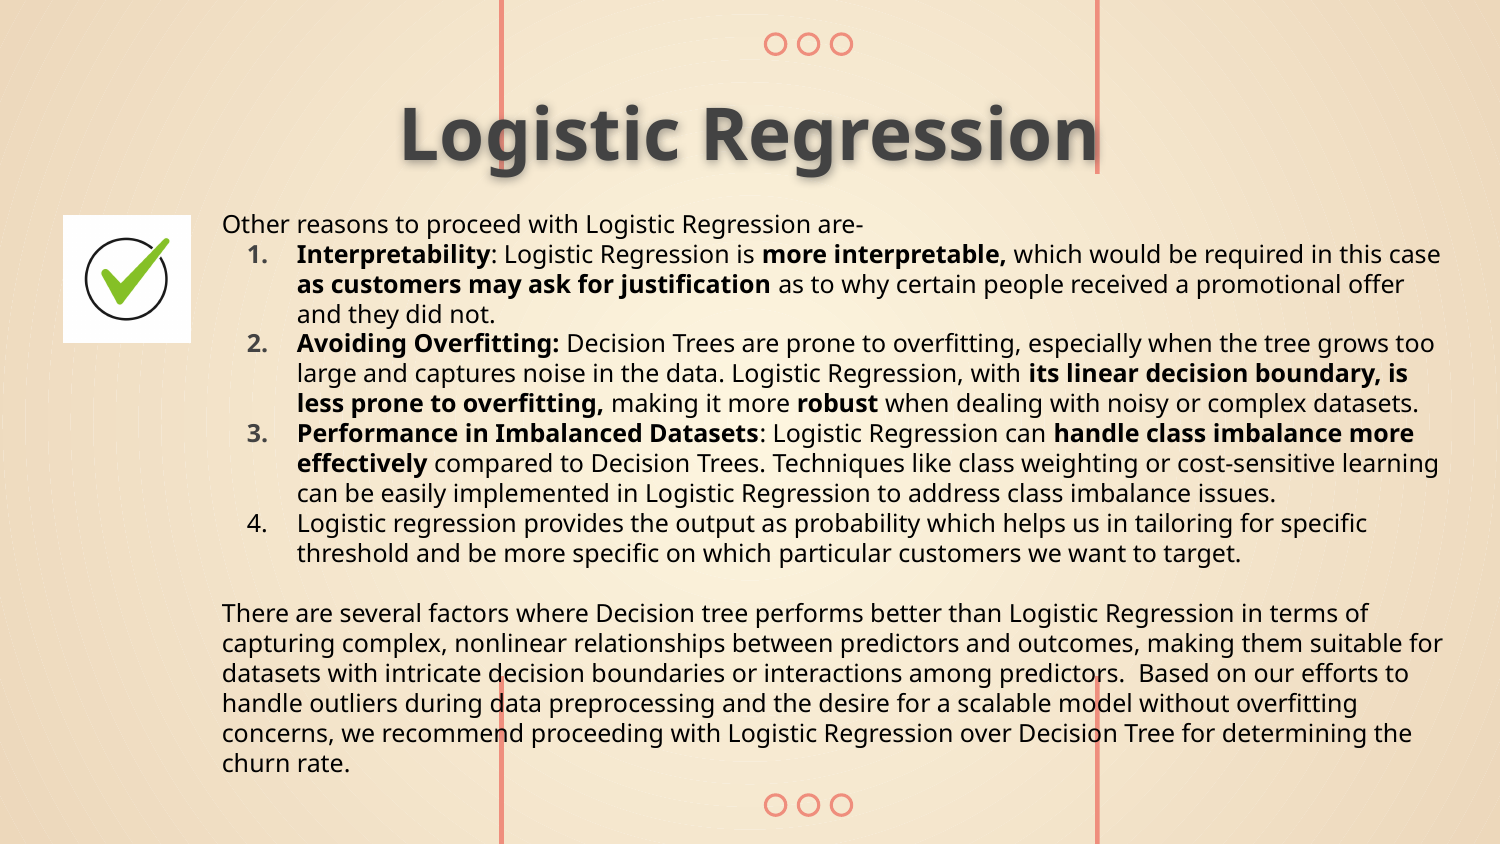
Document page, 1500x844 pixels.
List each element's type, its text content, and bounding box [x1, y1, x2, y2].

title Logistic Regression [118, 72, 1382, 167]
subtitle Other reasons to proceed with Logistic Regression are- Interpretability: Logistic Regression is more interpretable, which would be required in this case as customers may ask for justification as to why certain people received a promotional offer and they did not. Avoiding Overfitting: Decision Trees are prone to overfitting, especially when the tree grows too large and captures noise in the data. Logistic Regression, with its linear decision boundary, is less prone to overfitting, making it more robust when dealing with noisy or complex datasets. Performance in Imbalanced Datasets: Logistic Regression can handle class imbalance more effectively compared to Decision Trees. Techniques like class weighting or cost-sensitive learning can be easily implemented in Logistic Regression to address class imbalance issues. Logistic regression provides the output as probability which helps us in tailoring for specific threshold and be more specific on which particular customers we want to target. There are several factors where Decision tree performs better than Logistic Regression in terms of capturing complex, nonlinear relationships between predictors and outcomes, making them suitable for datasets with intricate decision boundaries or interactions among predictors. Based on our efforts to handle outliers during data preprocessing and the desire for a scalable model without overfitting concerns, we recommend proceeding with Logistic Regression over Decision Tree for determining the churn rate. [206, 193, 1462, 772]
picture [62, 214, 191, 343]
